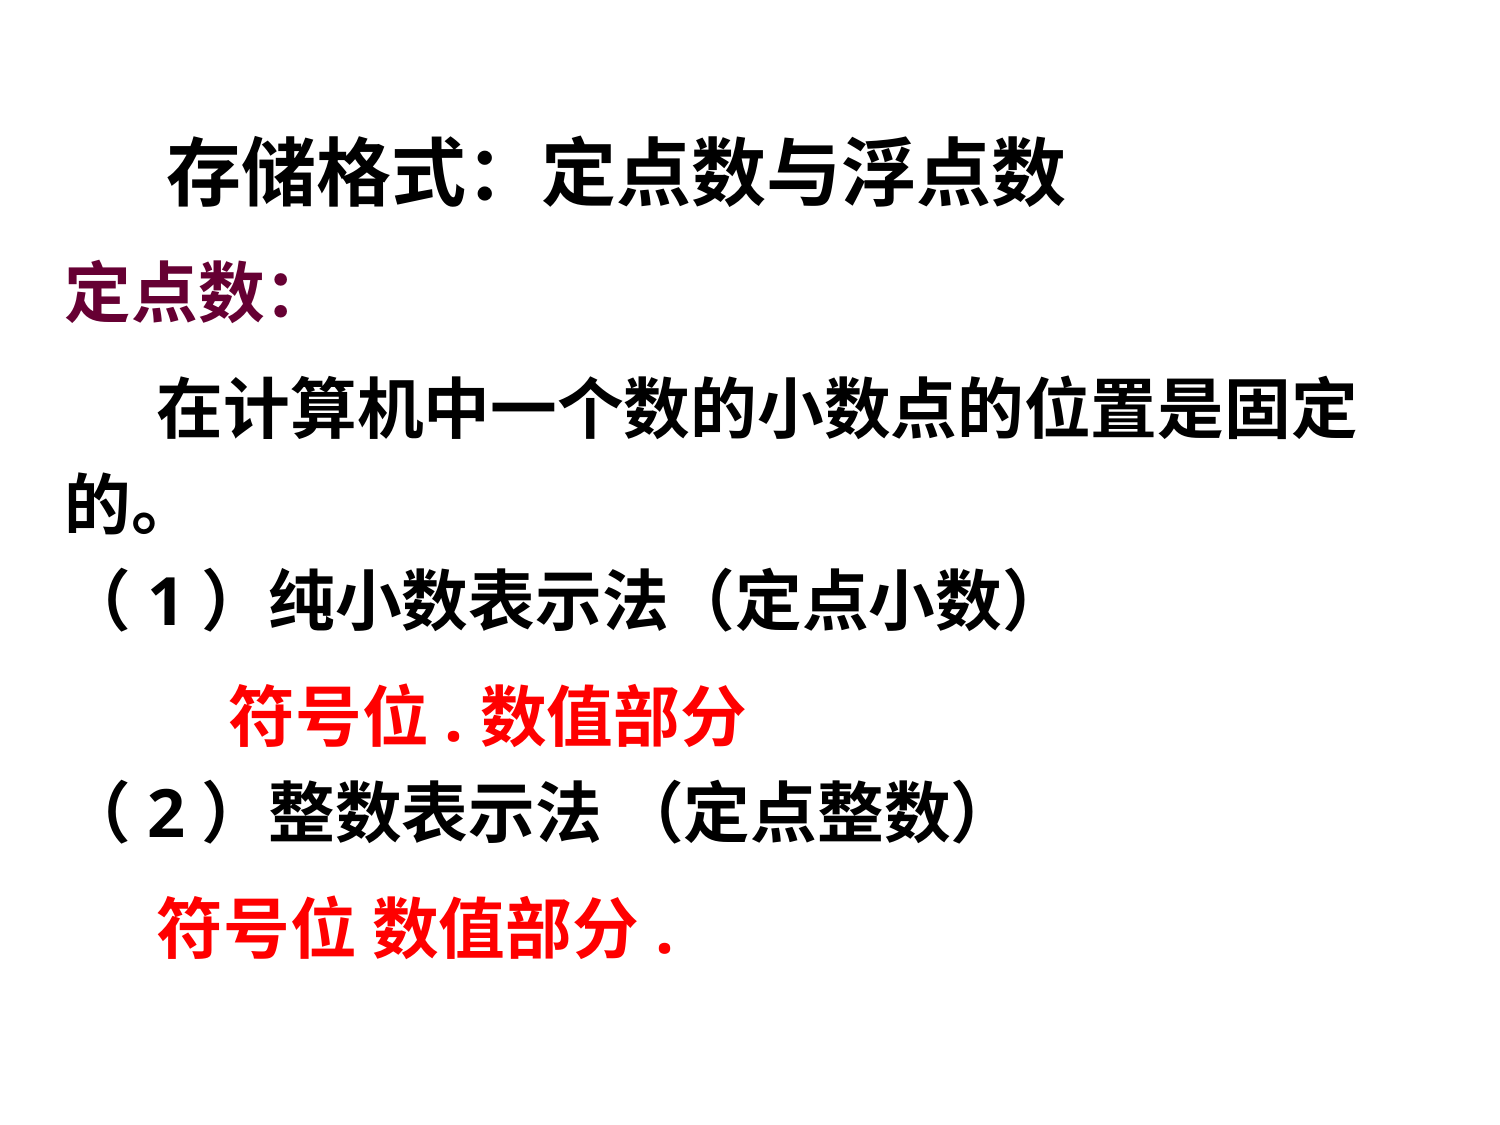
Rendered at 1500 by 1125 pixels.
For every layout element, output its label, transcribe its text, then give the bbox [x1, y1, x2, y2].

text_box 存储格式：定点数与浮点数 定点数： 在计算机中一个数的小数点的位置是固定的。 （1）纯小数表示法（定点小数） 符号位.数值部分 （2）整数表示法 （定点整数） 符号位 数值部分. [50, 99, 1438, 1070]
